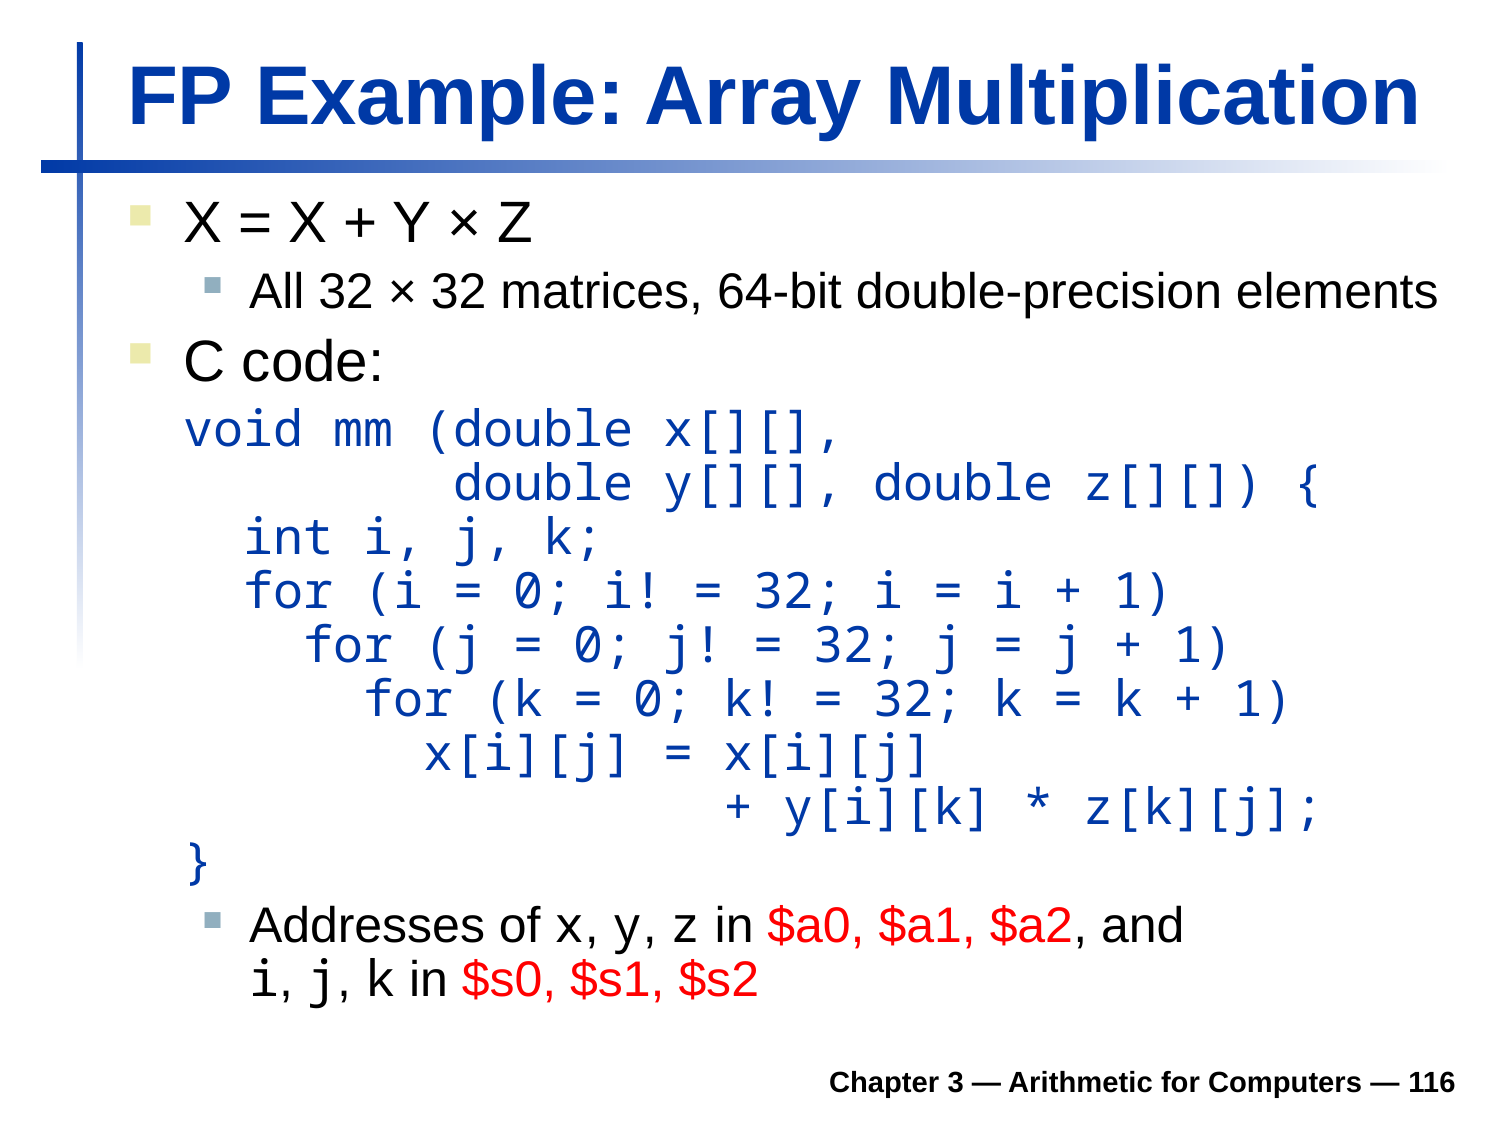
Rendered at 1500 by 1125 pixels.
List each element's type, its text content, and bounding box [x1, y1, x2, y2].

footer Chapter 3 — Arithmetic for Computers — 116 [277, 1046, 1471, 1106]
title FP Example: Array Multiplication [112, 33, 1468, 149]
list X = X + Y × Z All 32 × 32 matrices, 64-bit double-precision elements C code: void mm (double x[][], double y[][], double z[][]) { int i, j, k; for (i = 0; i! = 32; i = i + 1) for (j = 0; j! = 32; j = j + 1) for (k = 0; k! = 32; k = k + 1) x[i][j] = x[i][j] + y[i][k] * z[k][j]; } Addresses of x, y, z in $a0, $a1, $a2, and i, j, k in $s0, $s1, $s2 [112, 184, 1469, 1024]
